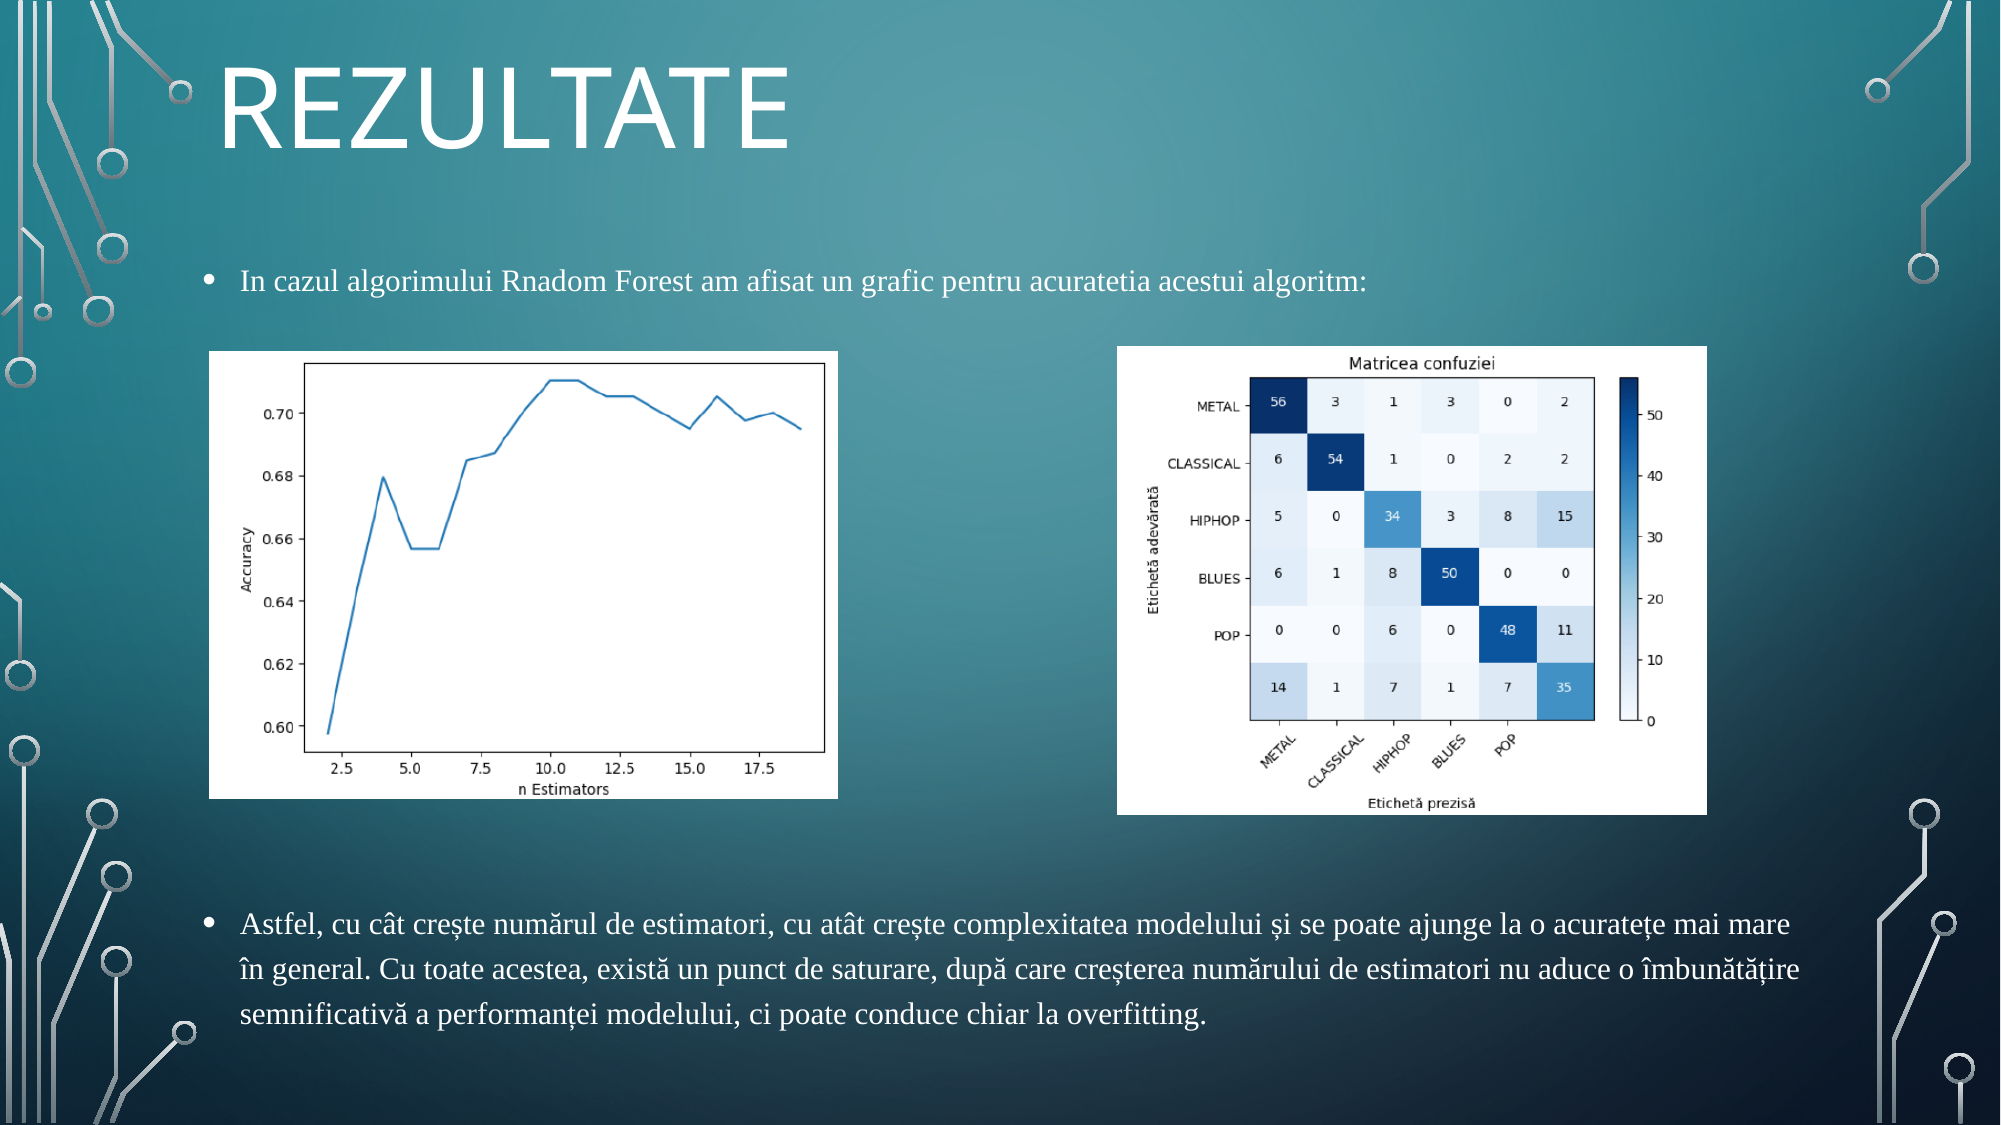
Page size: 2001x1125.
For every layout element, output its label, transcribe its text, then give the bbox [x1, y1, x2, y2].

list In cazul algorimului Rnadom Forest am afisat un grafic pentru acuratetia acestui algoritm: Astfel, cu cât crește numărul de estimatori, cu atât crește complexitatea modelului și se poate ajunge la o acuratețe mai mare în general. Cu toate acestea, există un punct de saturare, după care creșterea numărului de estimatori nu aduce o îmbunătățire semnificativă a performanței modelului, ci poate conduce chiar la overfitting. [187, 244, 1831, 1105]
title Rezultate [199, 20, 1843, 204]
picture [209, 351, 839, 799]
picture [1117, 346, 1707, 816]
